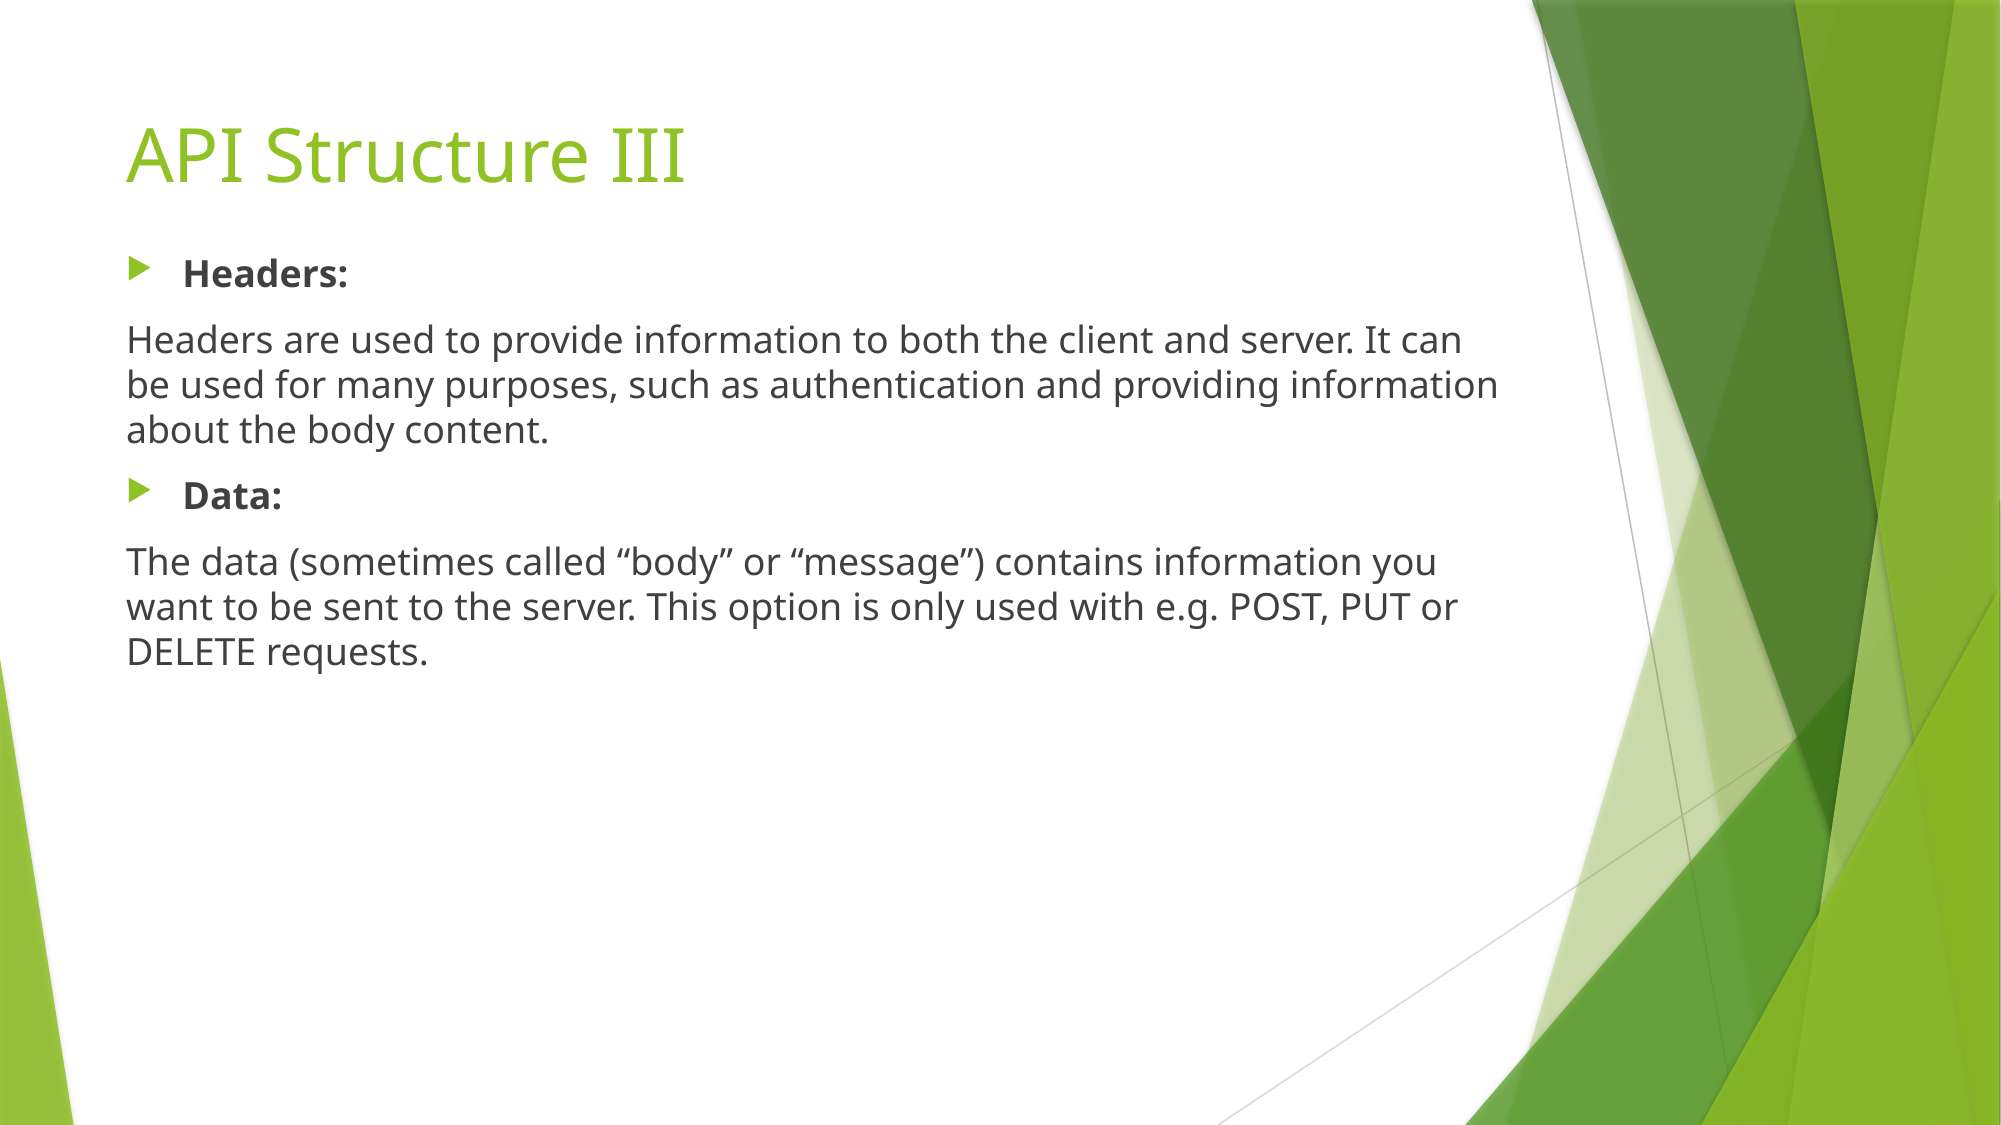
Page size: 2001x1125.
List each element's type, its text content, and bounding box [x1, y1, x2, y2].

title API Structure III [111, 99, 1522, 242]
list Headers: Headers are used to provide information to both the client and server. It can be used for many purposes, such as authentication and providing information about the body content. Data: The data (sometimes called “body” or “message”) contains information you want to be sent to the server. This option is only used with e.g. POST, PUT or DELETE requests. [111, 242, 1522, 1012]
